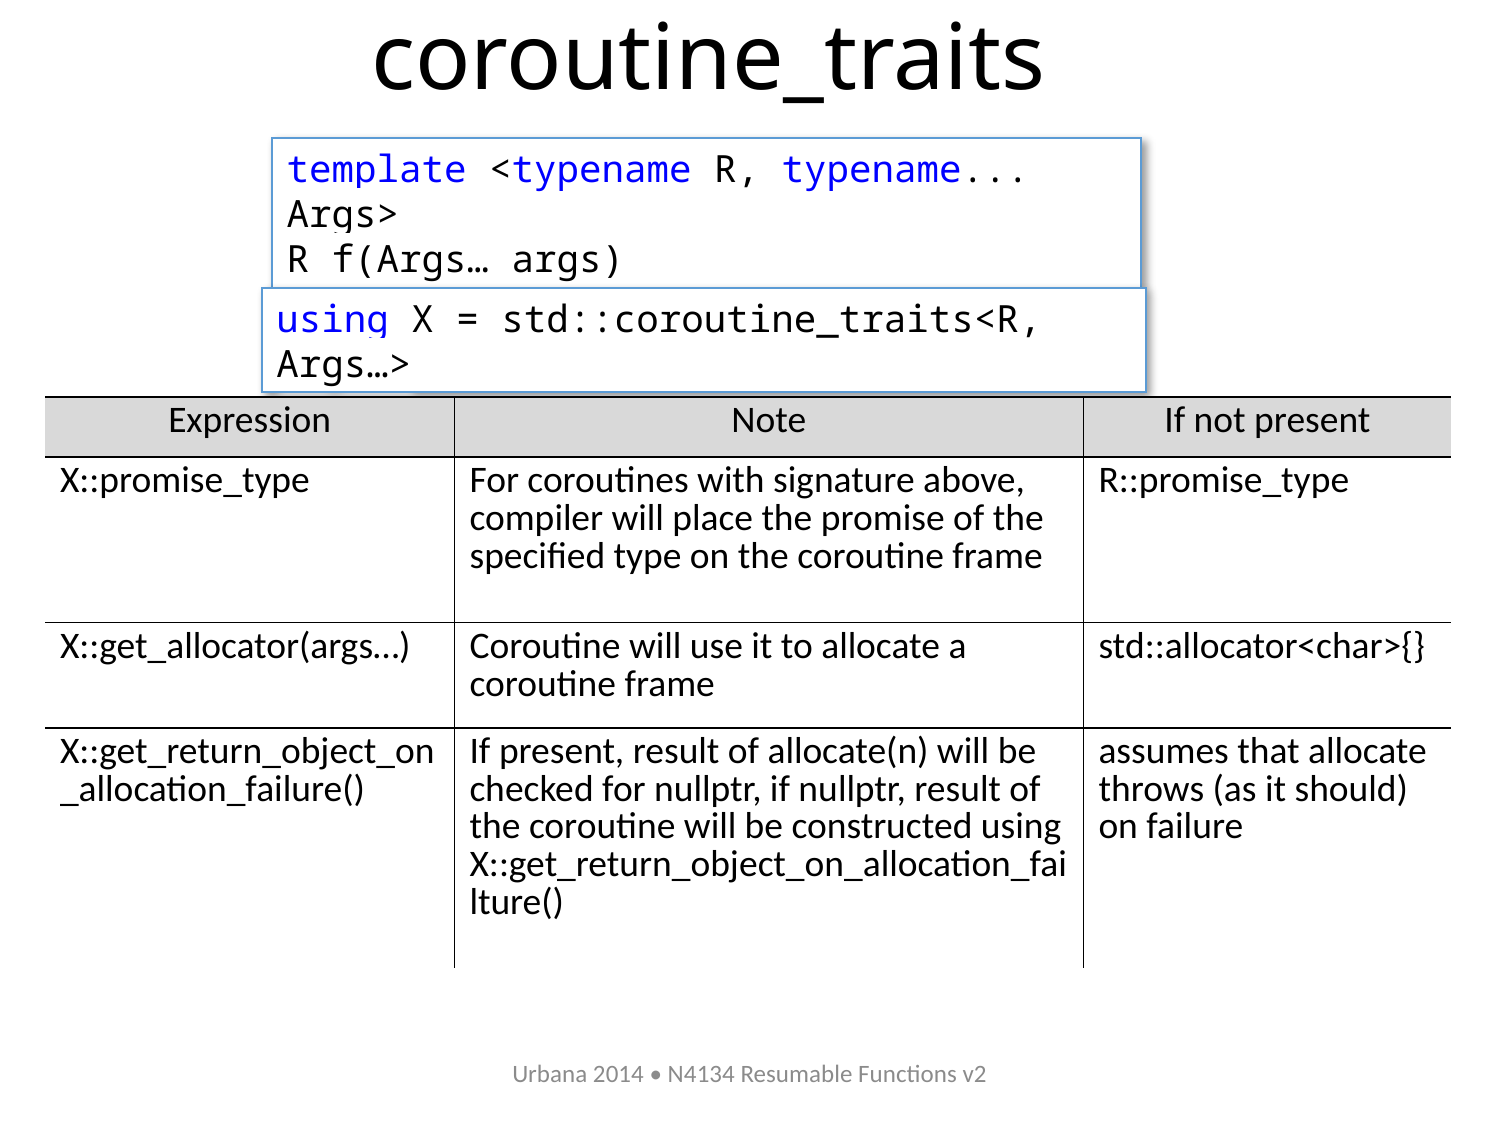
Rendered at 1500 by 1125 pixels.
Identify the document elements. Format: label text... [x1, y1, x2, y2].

table_cell assumes that allocate throws (as it should) on failure [1084, 729, 1451, 968]
table_header Note [455, 398, 1083, 456]
text_box using X = std::coroutine_traits<R, Args…> [261, 287, 1147, 393]
table_cell R::promise_type [1084, 458, 1451, 622]
table_header Expression [45, 398, 454, 456]
table_cell For coroutines with signature above, compiler will place the promise of the specified type on the coroutine frame [455, 458, 1083, 622]
table_cell X::promise_type [45, 458, 454, 622]
title coroutine_traits [356, 0, 1500, 169]
table_cell X::get_allocator(args…) [45, 623, 454, 727]
text_box template <typename R, typename... Args> R f(Args… args) [271, 137, 1142, 285]
table_cell std::allocator<char>{} [1084, 623, 1451, 727]
footer Urbana 2014 • N4134 Resumable Functions v2 [496, 1042, 1004, 1103]
table_header If not present [1084, 398, 1451, 456]
table_cell If present, result of allocate(n) will be checked for nullptr, if nullptr, result of the coroutine will be constructed using X::get_return_object_on_allocation_failture() [455, 729, 1083, 968]
table_cell X::get_return_object_on_allocation_failure() [45, 729, 454, 968]
table_cell Coroutine will use it to allocate a coroutine frame [455, 623, 1083, 727]
